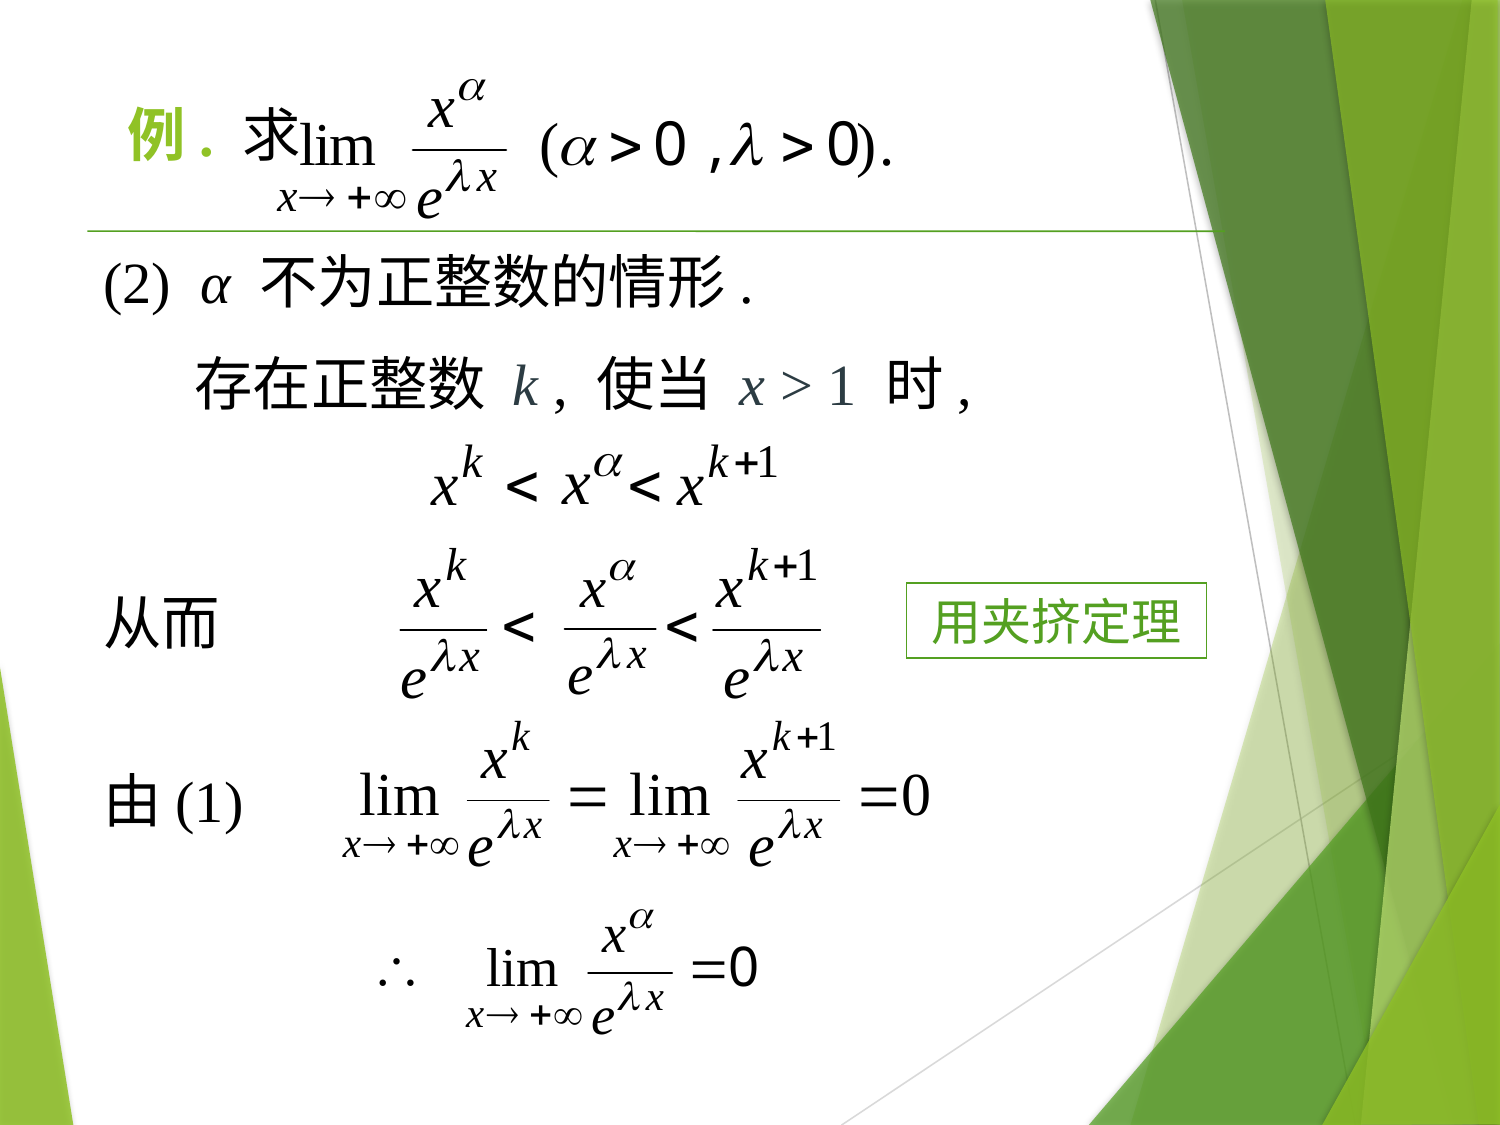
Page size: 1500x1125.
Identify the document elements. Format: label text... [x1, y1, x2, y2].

text_box 从而 [88, 578, 326, 664]
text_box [372, 885, 765, 1047]
text_box 用夹挤定理 [906, 583, 1207, 658]
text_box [624, 436, 778, 511]
text_box 由(1) [88, 756, 289, 842]
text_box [395, 539, 538, 706]
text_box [661, 539, 826, 706]
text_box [424, 436, 541, 511]
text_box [336, 711, 949, 872]
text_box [265, 53, 902, 232]
text_box (2) α 不为正整数的情形. [88, 237, 764, 323]
title 例. 求 [112, 90, 260, 203]
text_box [554, 535, 669, 708]
text_box 存在正整数 k , 使当 x > 1 时, [180, 339, 987, 425]
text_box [548, 424, 636, 522]
